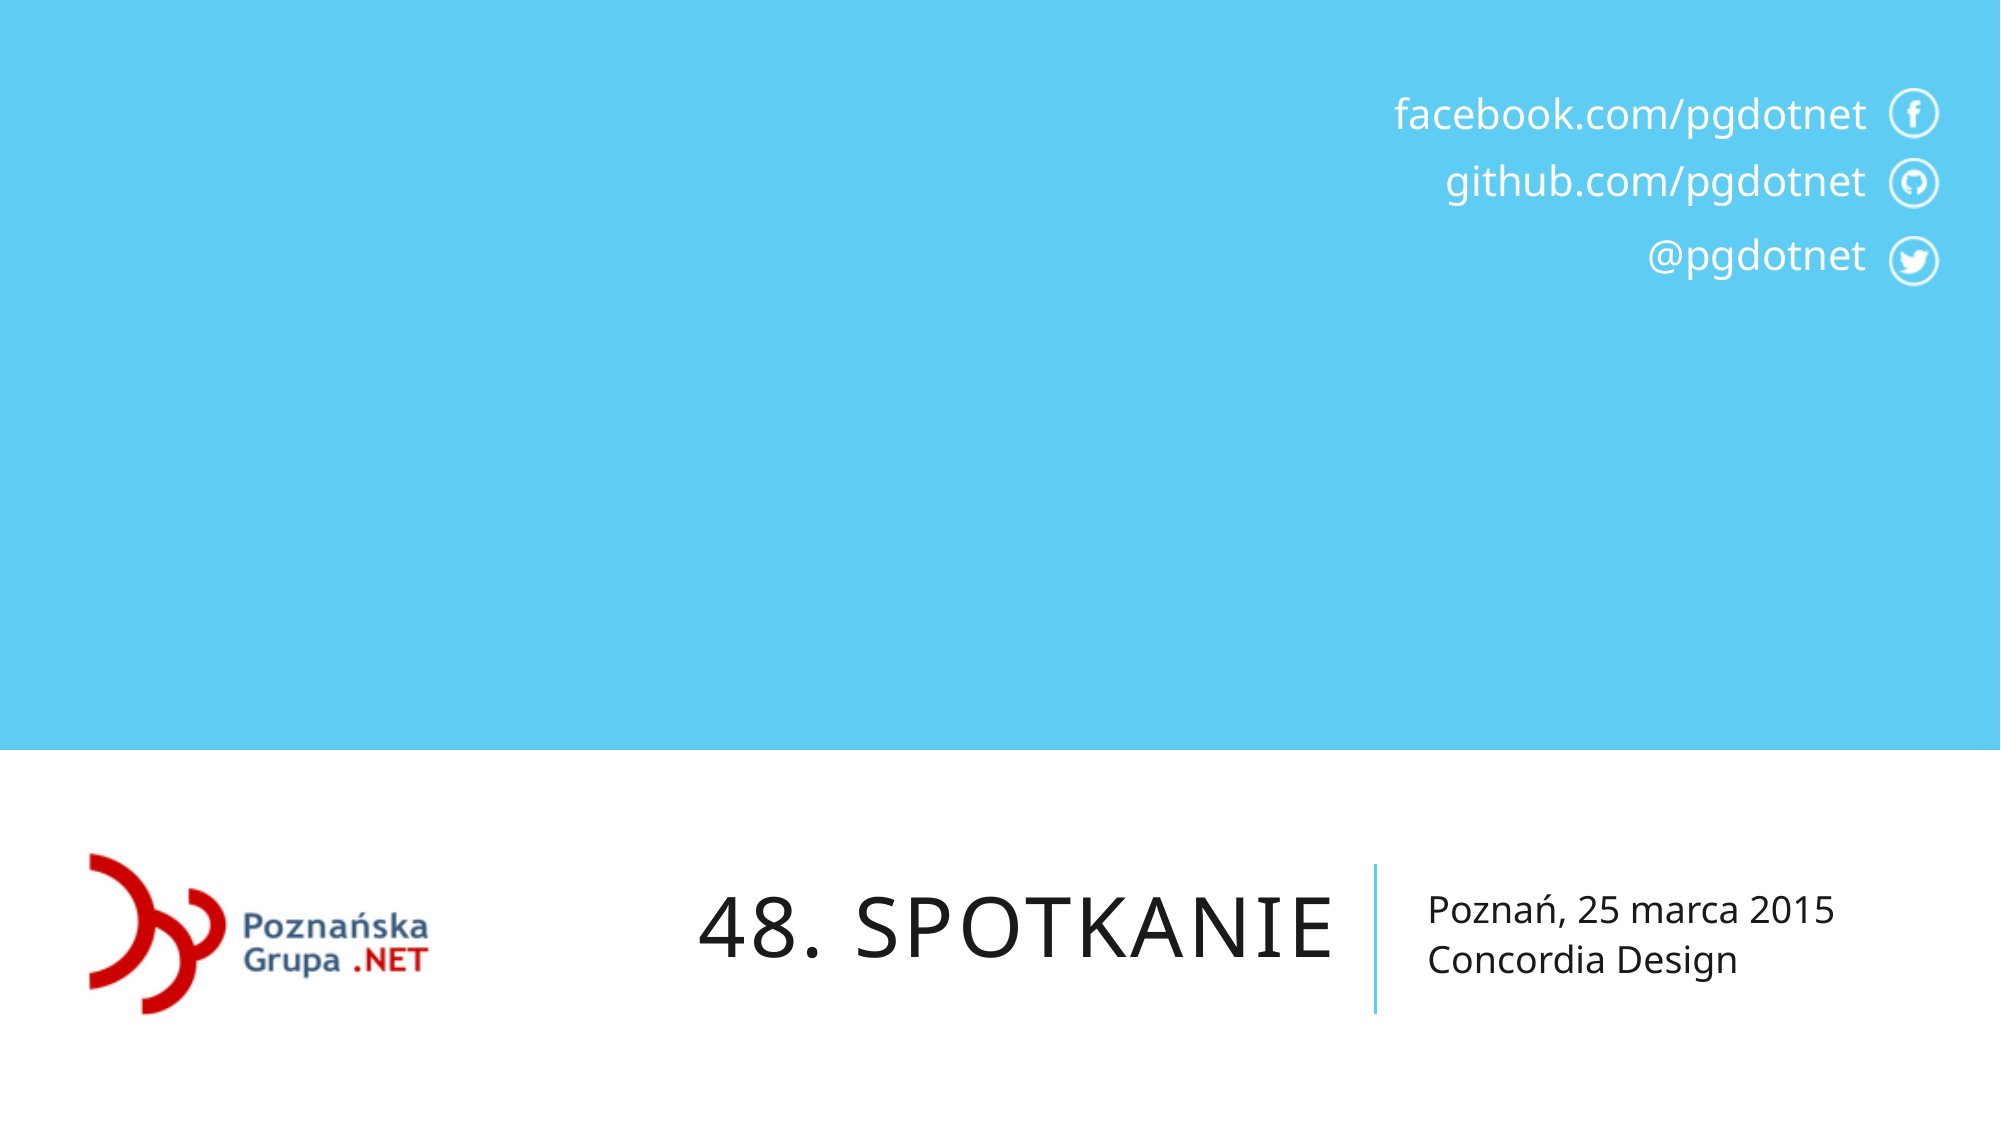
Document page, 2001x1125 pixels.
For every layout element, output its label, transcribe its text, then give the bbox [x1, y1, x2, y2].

title 48. SPOTKANIE [75, 813, 1350, 1054]
subtitle Poznań, 25 marca 2015 Concordia Design [1412, 813, 1938, 1054]
picture [74, 838, 443, 1029]
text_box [1089, 80, 1940, 288]
